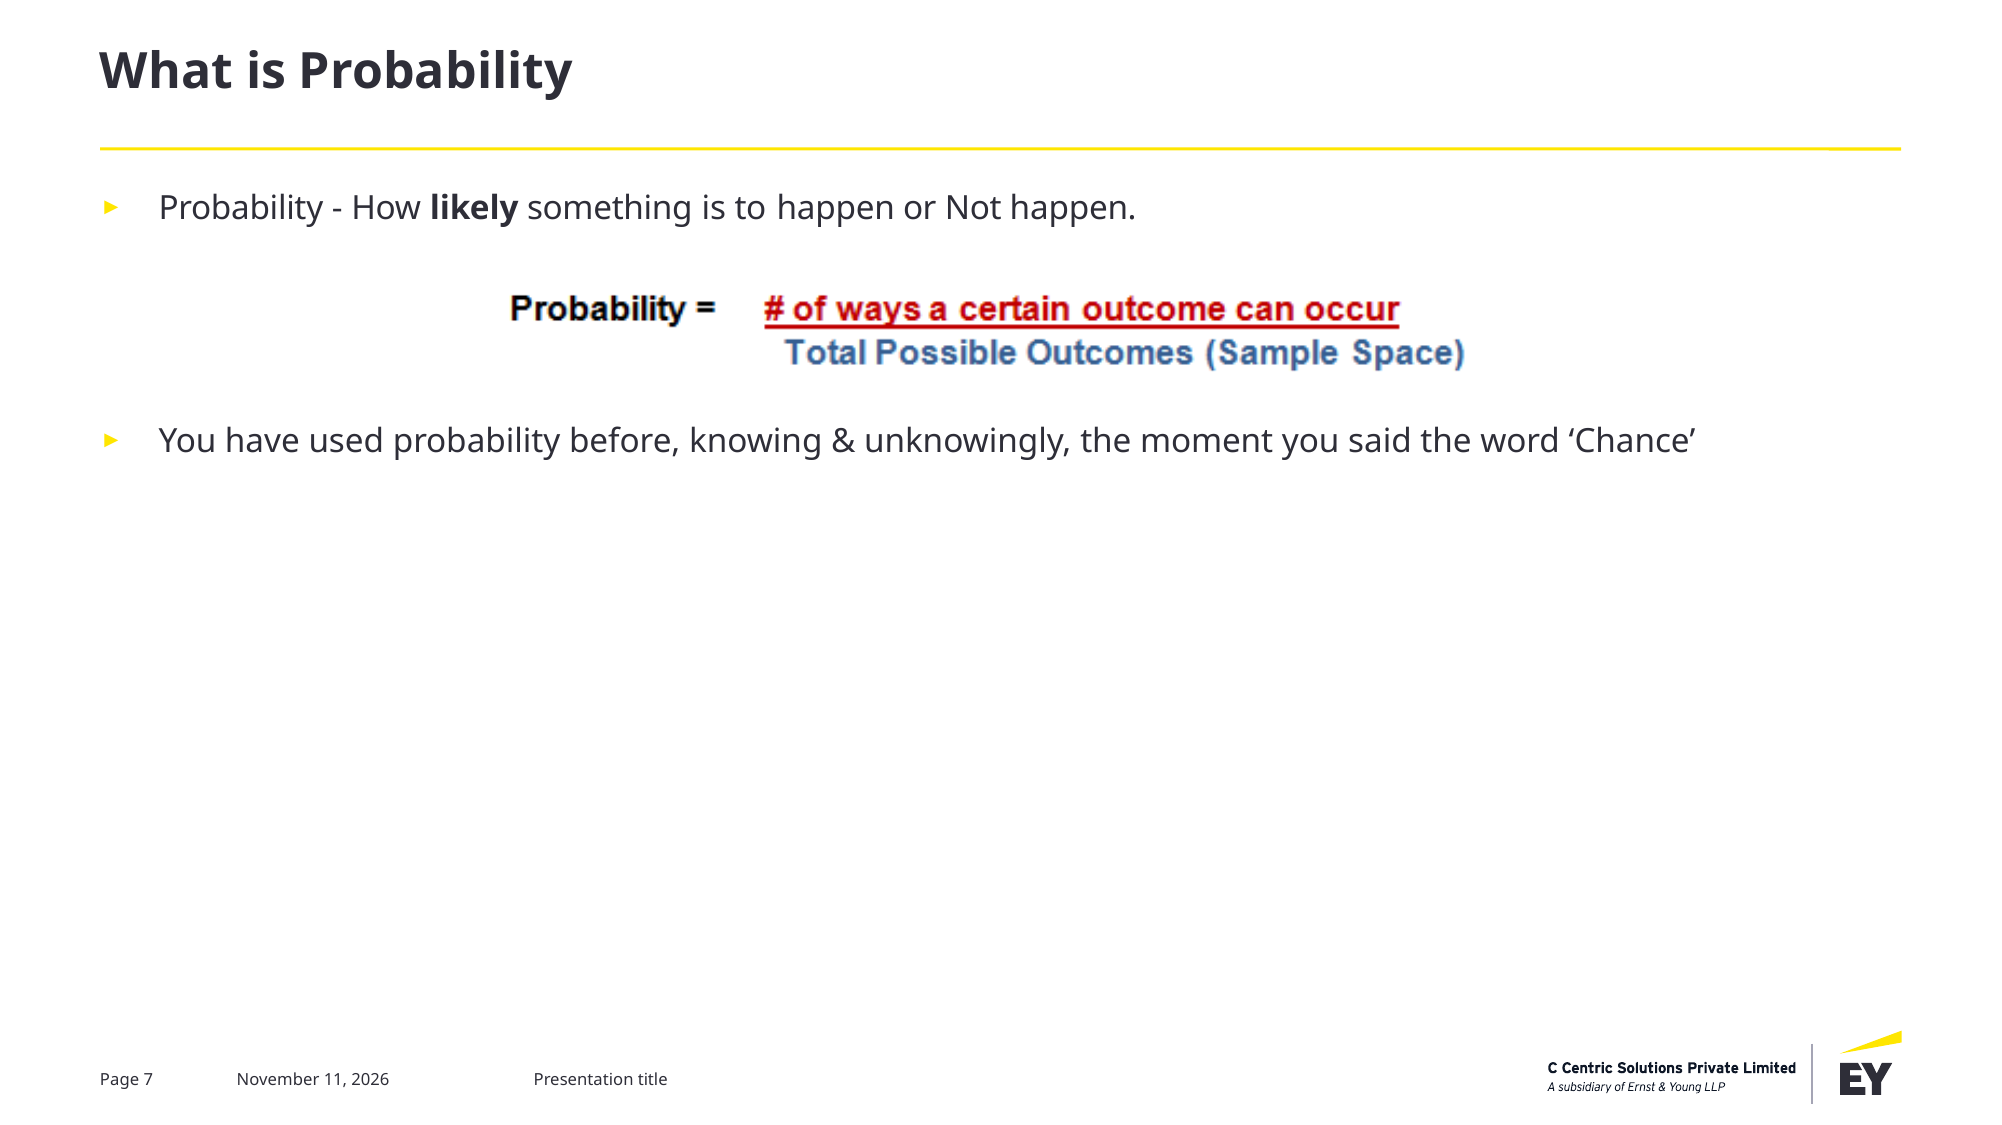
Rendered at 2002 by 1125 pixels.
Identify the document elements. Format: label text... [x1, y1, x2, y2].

list Probability - How likely something is to happen or Not happen. You have used probability before, knowing & unknowingly, the moment you said the word ‘Chance’ [100, 186, 1901, 999]
title What is Probability [100, 48, 1901, 146]
text_box [504, 273, 1497, 390]
